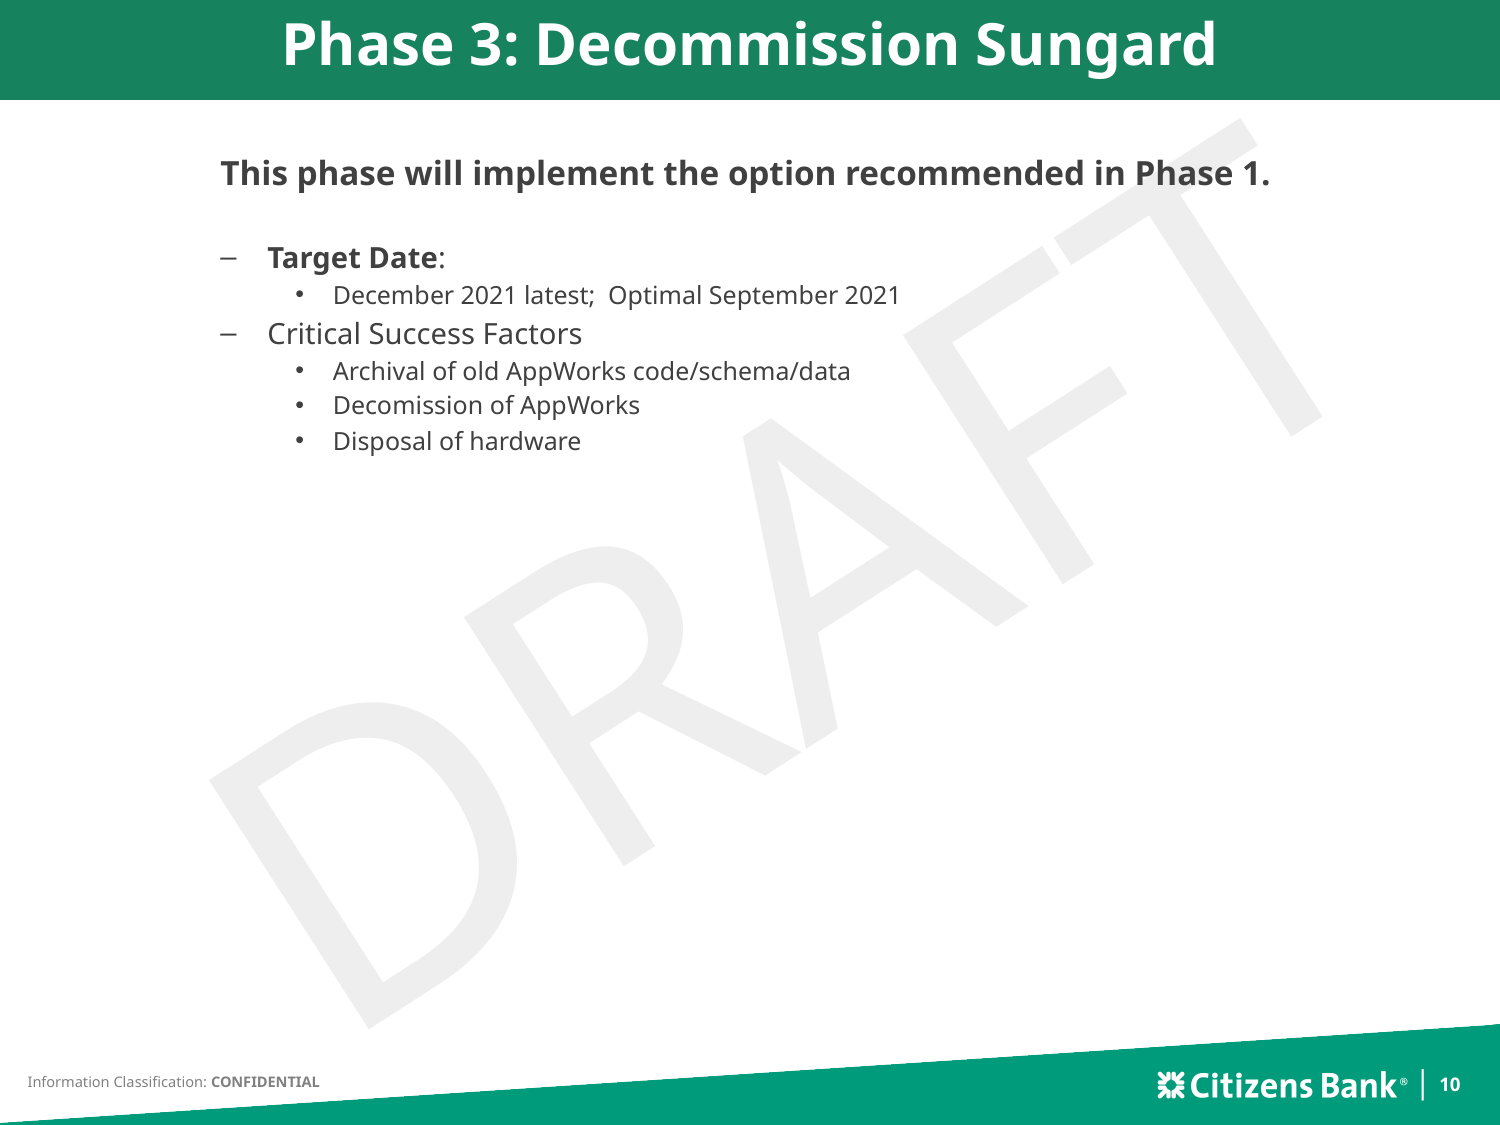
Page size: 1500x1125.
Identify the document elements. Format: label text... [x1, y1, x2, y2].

text_box Phase 3: Decommission Sungard [0, 0, 1500, 100]
list This phase will implement the option recommended in Phase 1. Target Date: December 2021 latest; Optimal September 2021 Critical Success Factors Archival of old AppWorks code/schema/data Decomission of AppWorks Disposal of hardware [130, 145, 1370, 859]
picture [0, 1024, 1500, 1125]
